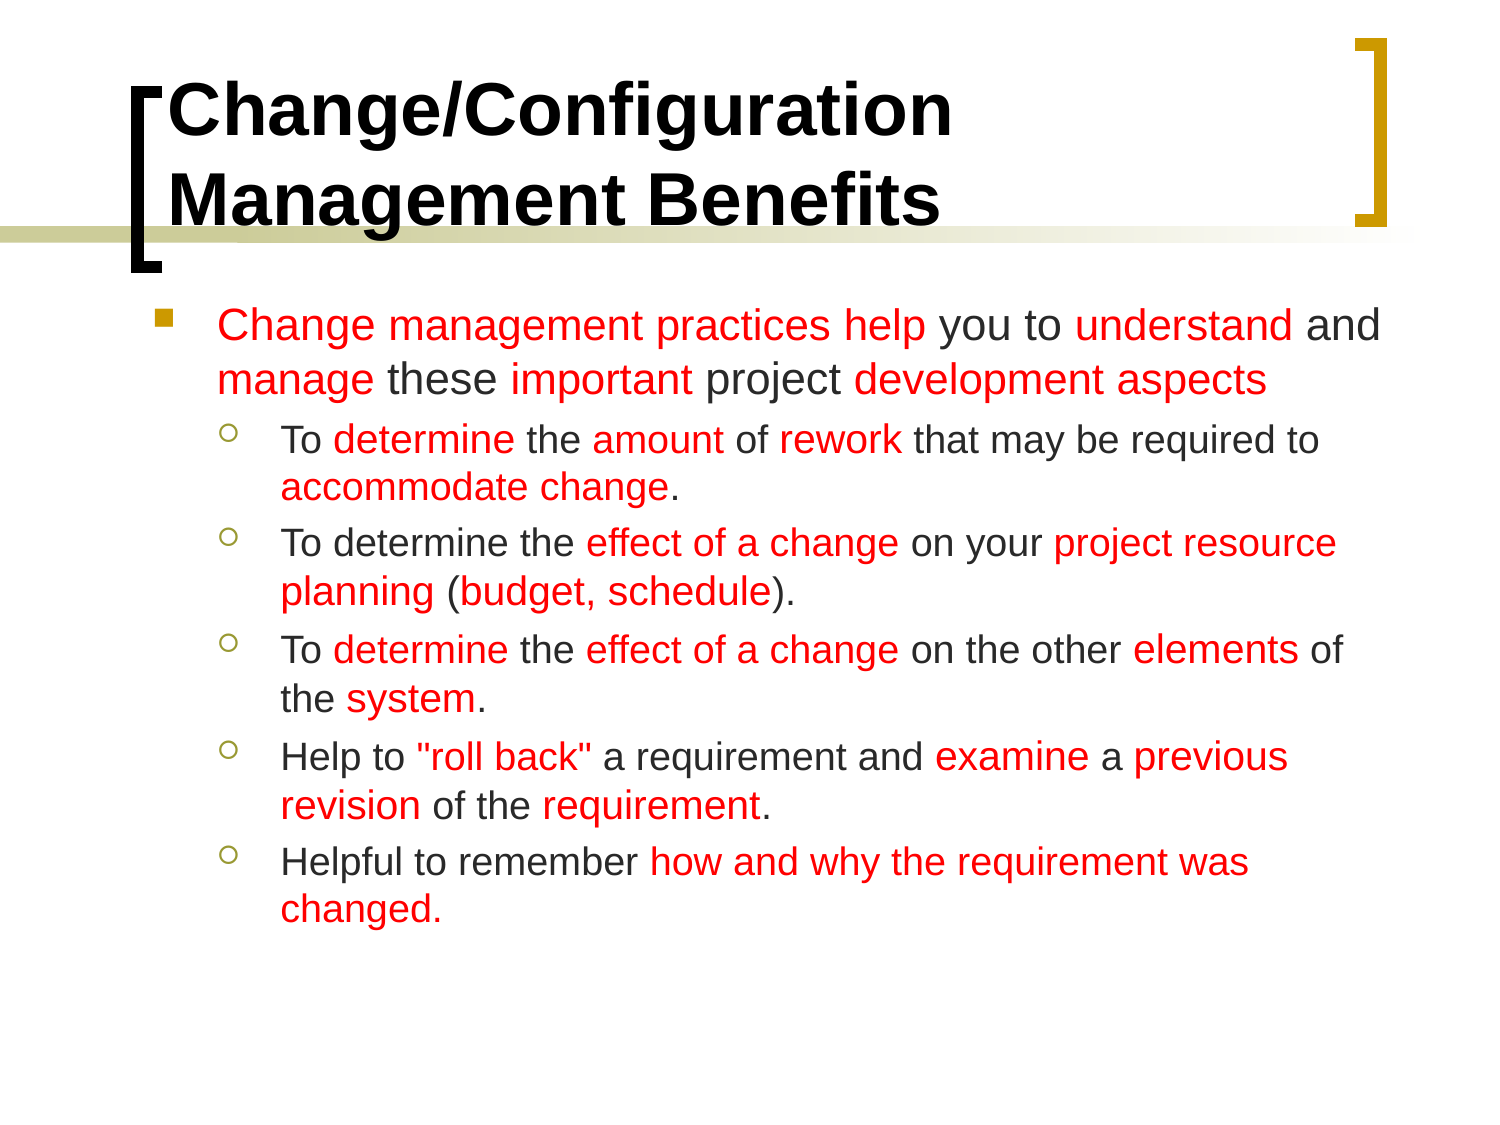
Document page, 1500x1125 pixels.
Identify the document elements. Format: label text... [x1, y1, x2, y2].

title Change/Configuration Management Benefits [152, 15, 1328, 248]
list Change management practices help you to understand and manage these important project development aspects To determine the amount of rework that may be required to accommodate change. To determine the effect of a change on your project resource planning (budget, schedule). To determine the effect of a change on the other elements of the system. Help to "roll back" a requirement and examine a previous revision of the requirement. Helpful to remember how and why the requirement was changed. [137, 287, 1406, 988]
